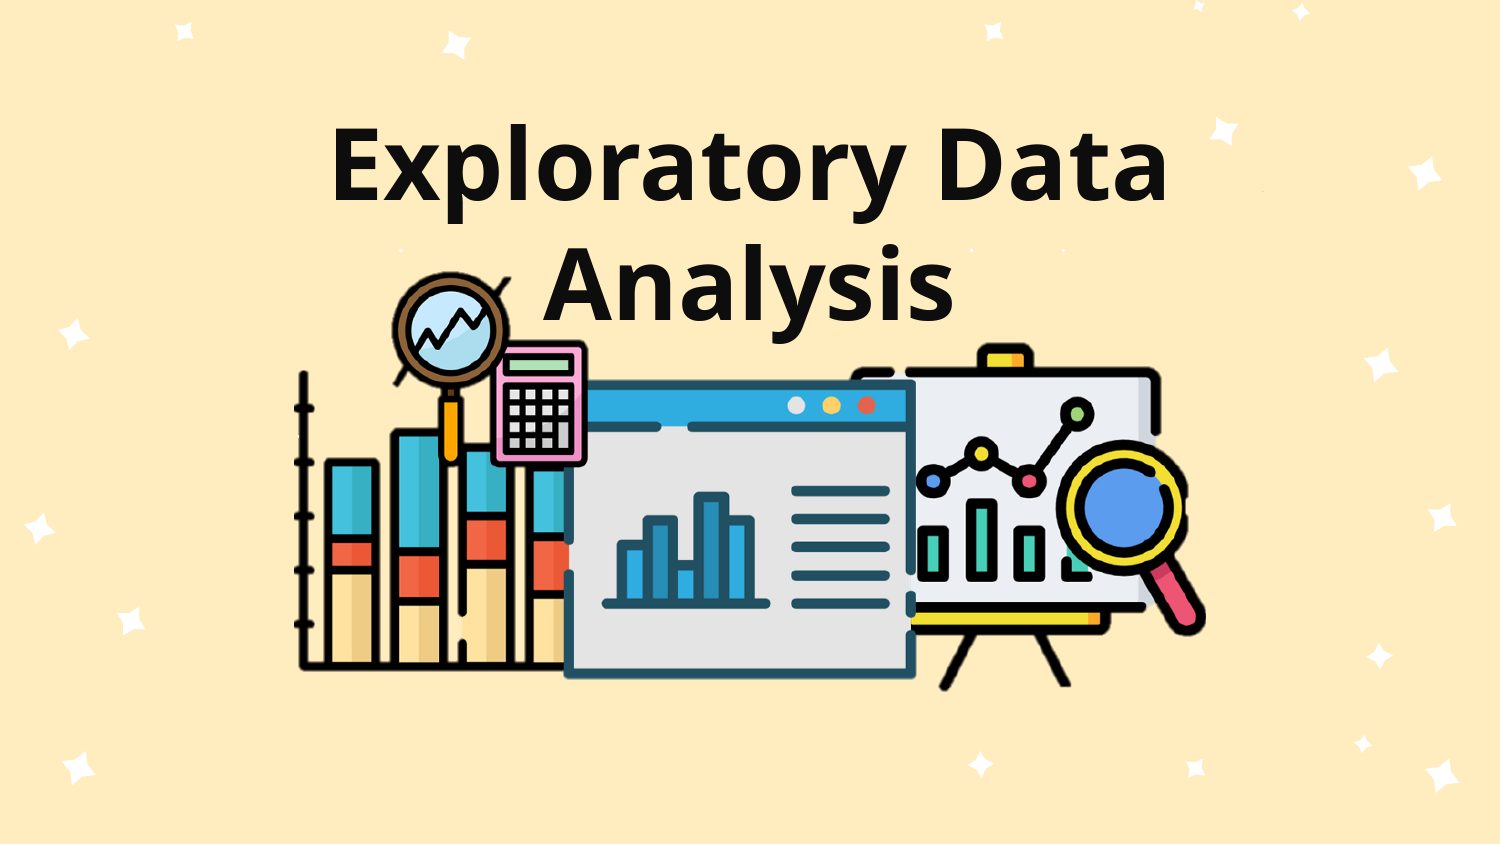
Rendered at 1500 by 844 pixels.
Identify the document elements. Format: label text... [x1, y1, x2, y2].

picture [293, 264, 1207, 719]
title Exploratory Data Analysis [116, 99, 1383, 211]
